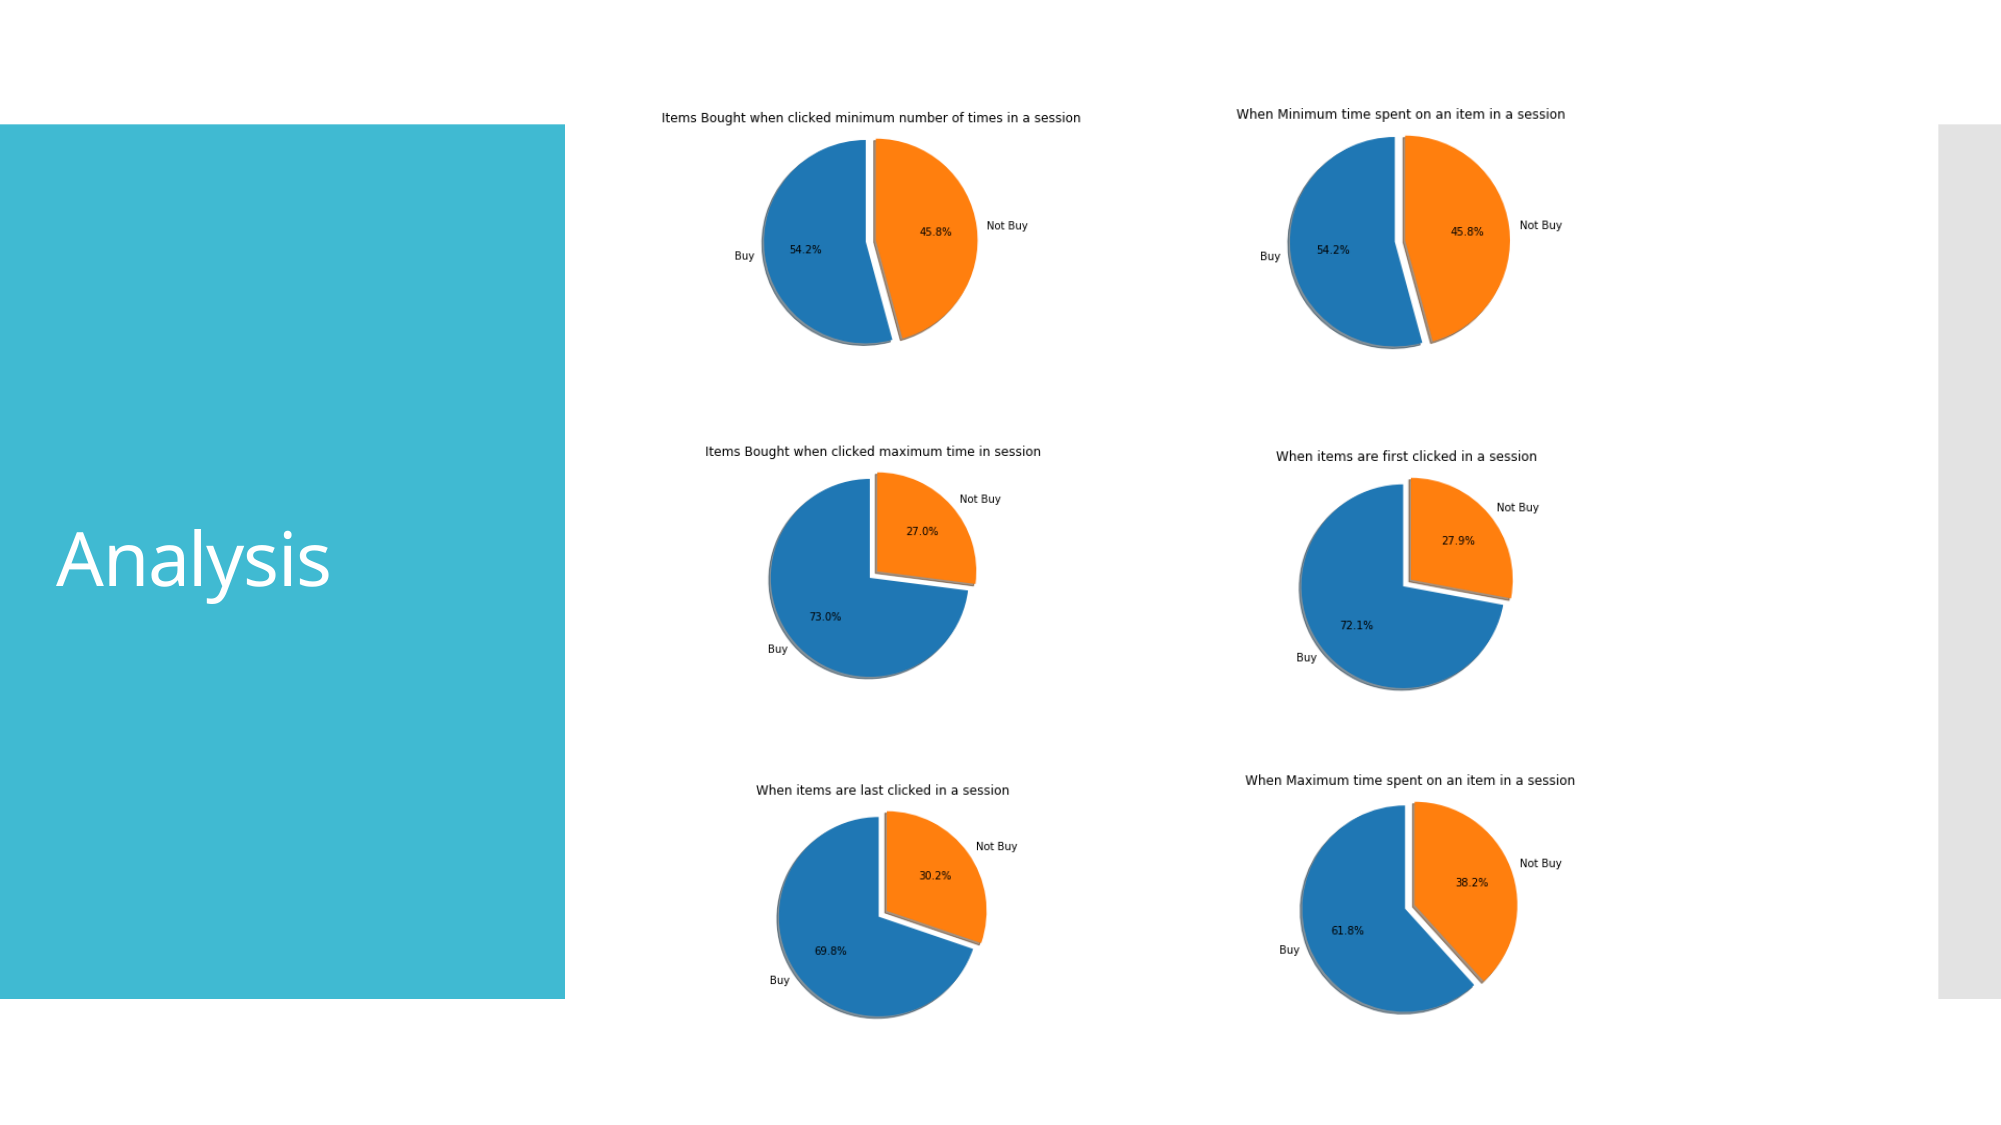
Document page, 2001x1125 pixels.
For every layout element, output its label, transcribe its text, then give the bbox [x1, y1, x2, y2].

title Analysis [41, 184, 525, 940]
picture [709, 754, 1067, 1051]
picture [644, 89, 1096, 371]
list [1215, 431, 1608, 730]
picture [1223, 754, 1608, 1051]
picture [1215, 92, 1598, 376]
picture [674, 431, 1067, 707]
